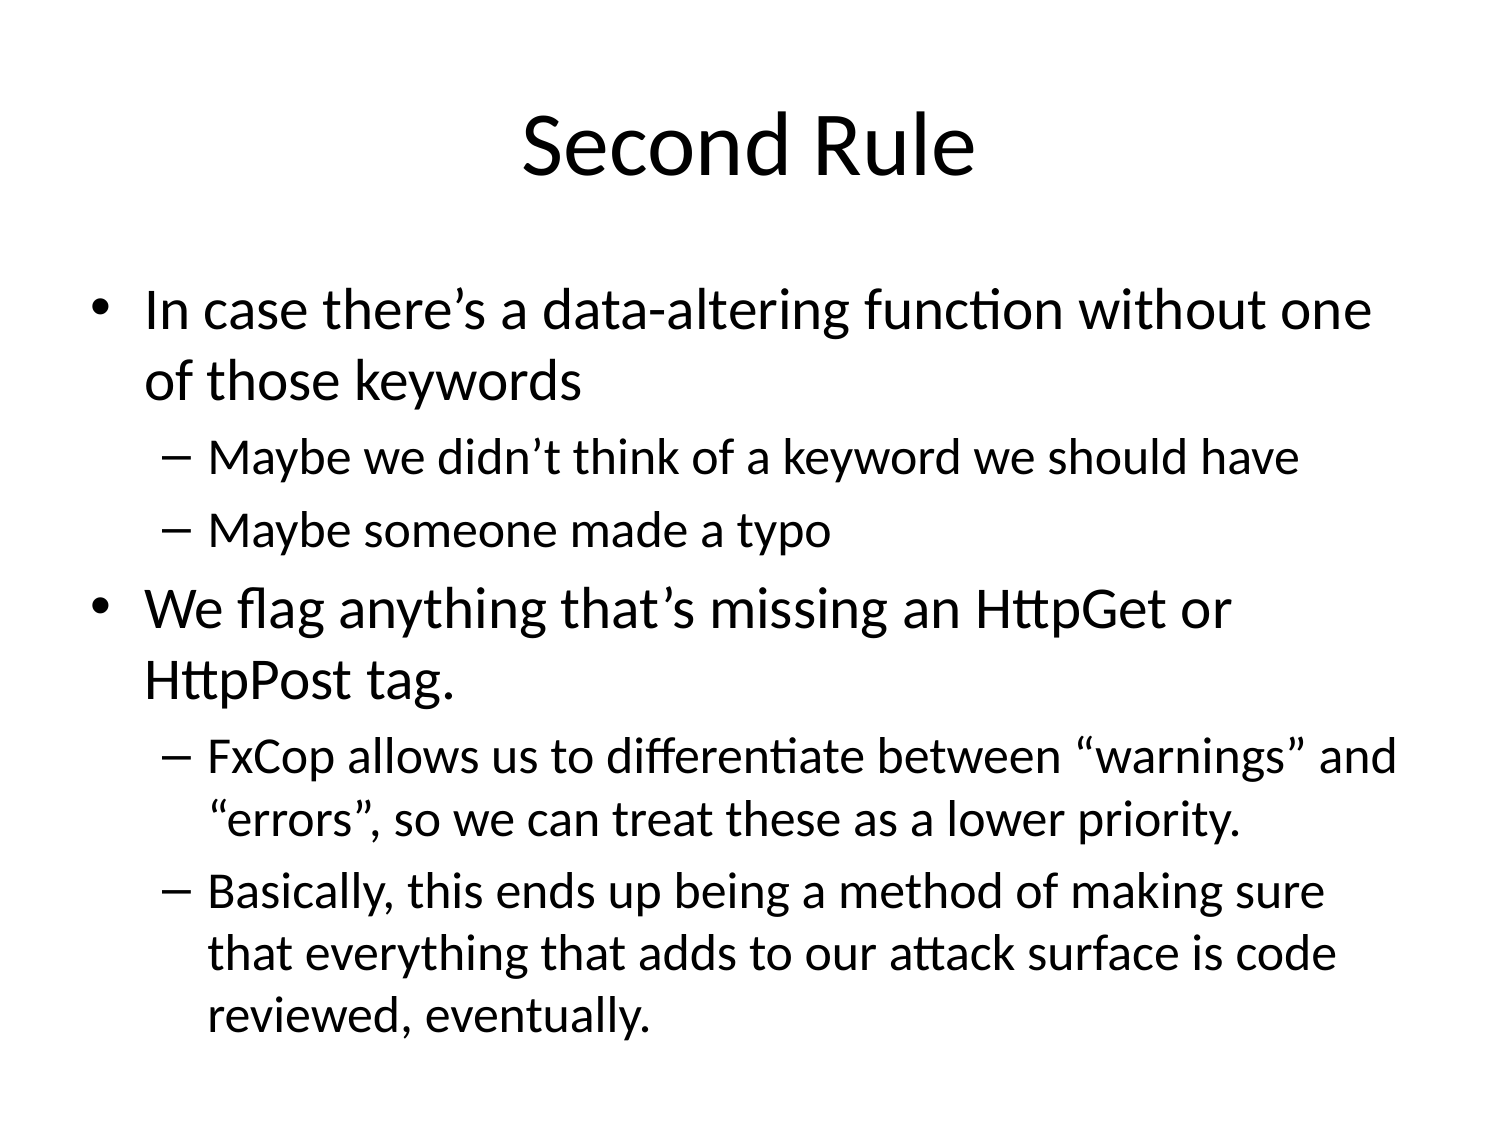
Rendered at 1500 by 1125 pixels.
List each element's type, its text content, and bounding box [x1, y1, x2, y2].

list In case there’s a data-altering function without one of those keywords Maybe we didn’t think of a keyword we should have Maybe someone made a typo We flag anything that’s missing an HttpGet or HttpPost tag. FxCop allows us to differentiate between “warnings” and “errors”, so we can treat these as a lower priority. Basically, this ends up being a method of making sure that everything that adds to our attack surface is code reviewed, eventually. [75, 262, 1425, 1063]
title Second Rule [75, 45, 1425, 233]
